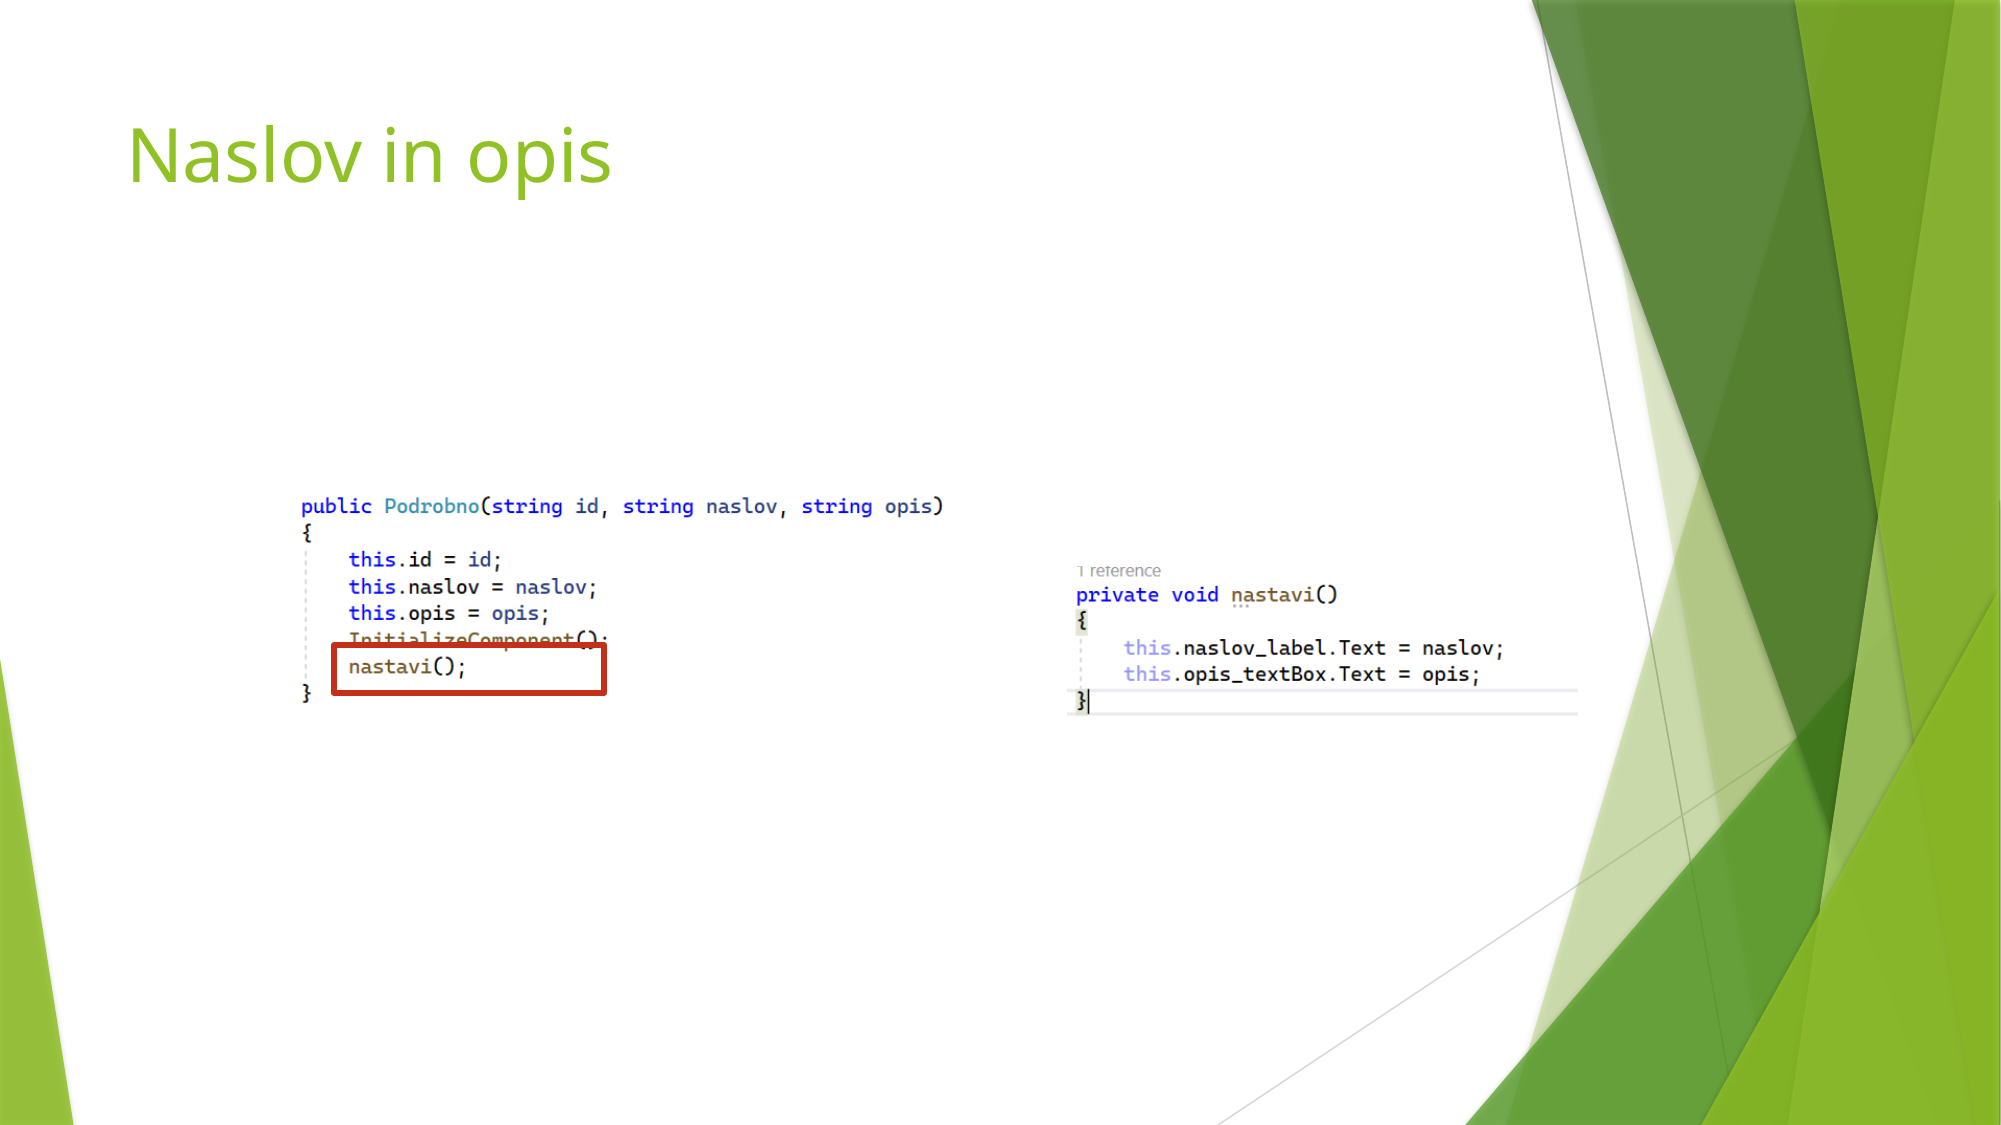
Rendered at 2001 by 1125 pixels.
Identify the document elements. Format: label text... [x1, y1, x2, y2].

title Naslov in opis [111, 99, 1522, 317]
picture [1067, 565, 1578, 732]
picture [267, 489, 975, 710]
